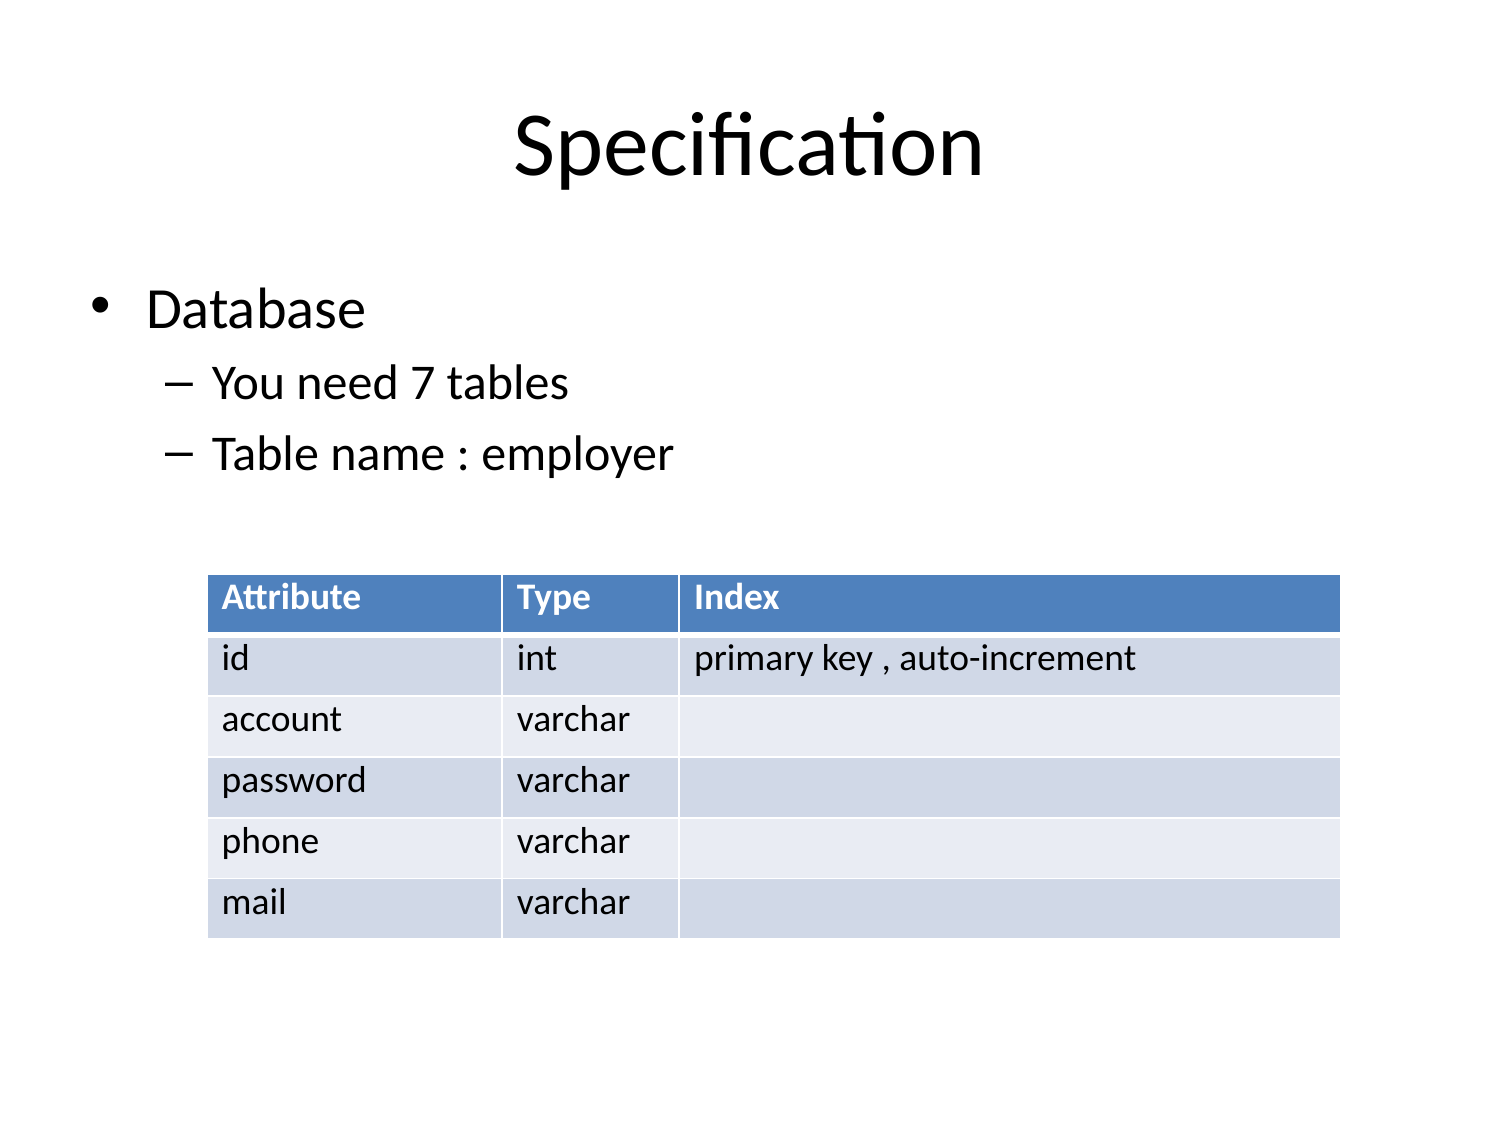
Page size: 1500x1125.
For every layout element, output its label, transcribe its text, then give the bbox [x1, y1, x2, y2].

table_cell mail [208, 879, 501, 938]
list Database You need 7 tables Table name : employer [75, 262, 1425, 1005]
table_cell [680, 758, 1340, 817]
table_cell int [503, 638, 678, 695]
table_cell id [208, 638, 501, 695]
table_header Index [680, 575, 1340, 632]
table_cell varchar [503, 819, 678, 878]
table_cell [680, 819, 1340, 878]
table_header Type [503, 575, 678, 632]
table_cell varchar [503, 758, 678, 817]
table_cell phone [208, 819, 501, 878]
table_cell primary key , auto-increment [680, 638, 1340, 695]
table_cell [680, 879, 1340, 938]
table_cell password [208, 758, 501, 817]
table_cell varchar [503, 879, 678, 938]
table_header Attribute [208, 575, 501, 632]
table_cell [680, 697, 1340, 756]
title Specification [75, 45, 1425, 233]
table_cell varchar [503, 697, 678, 756]
table_cell account [208, 697, 501, 756]
